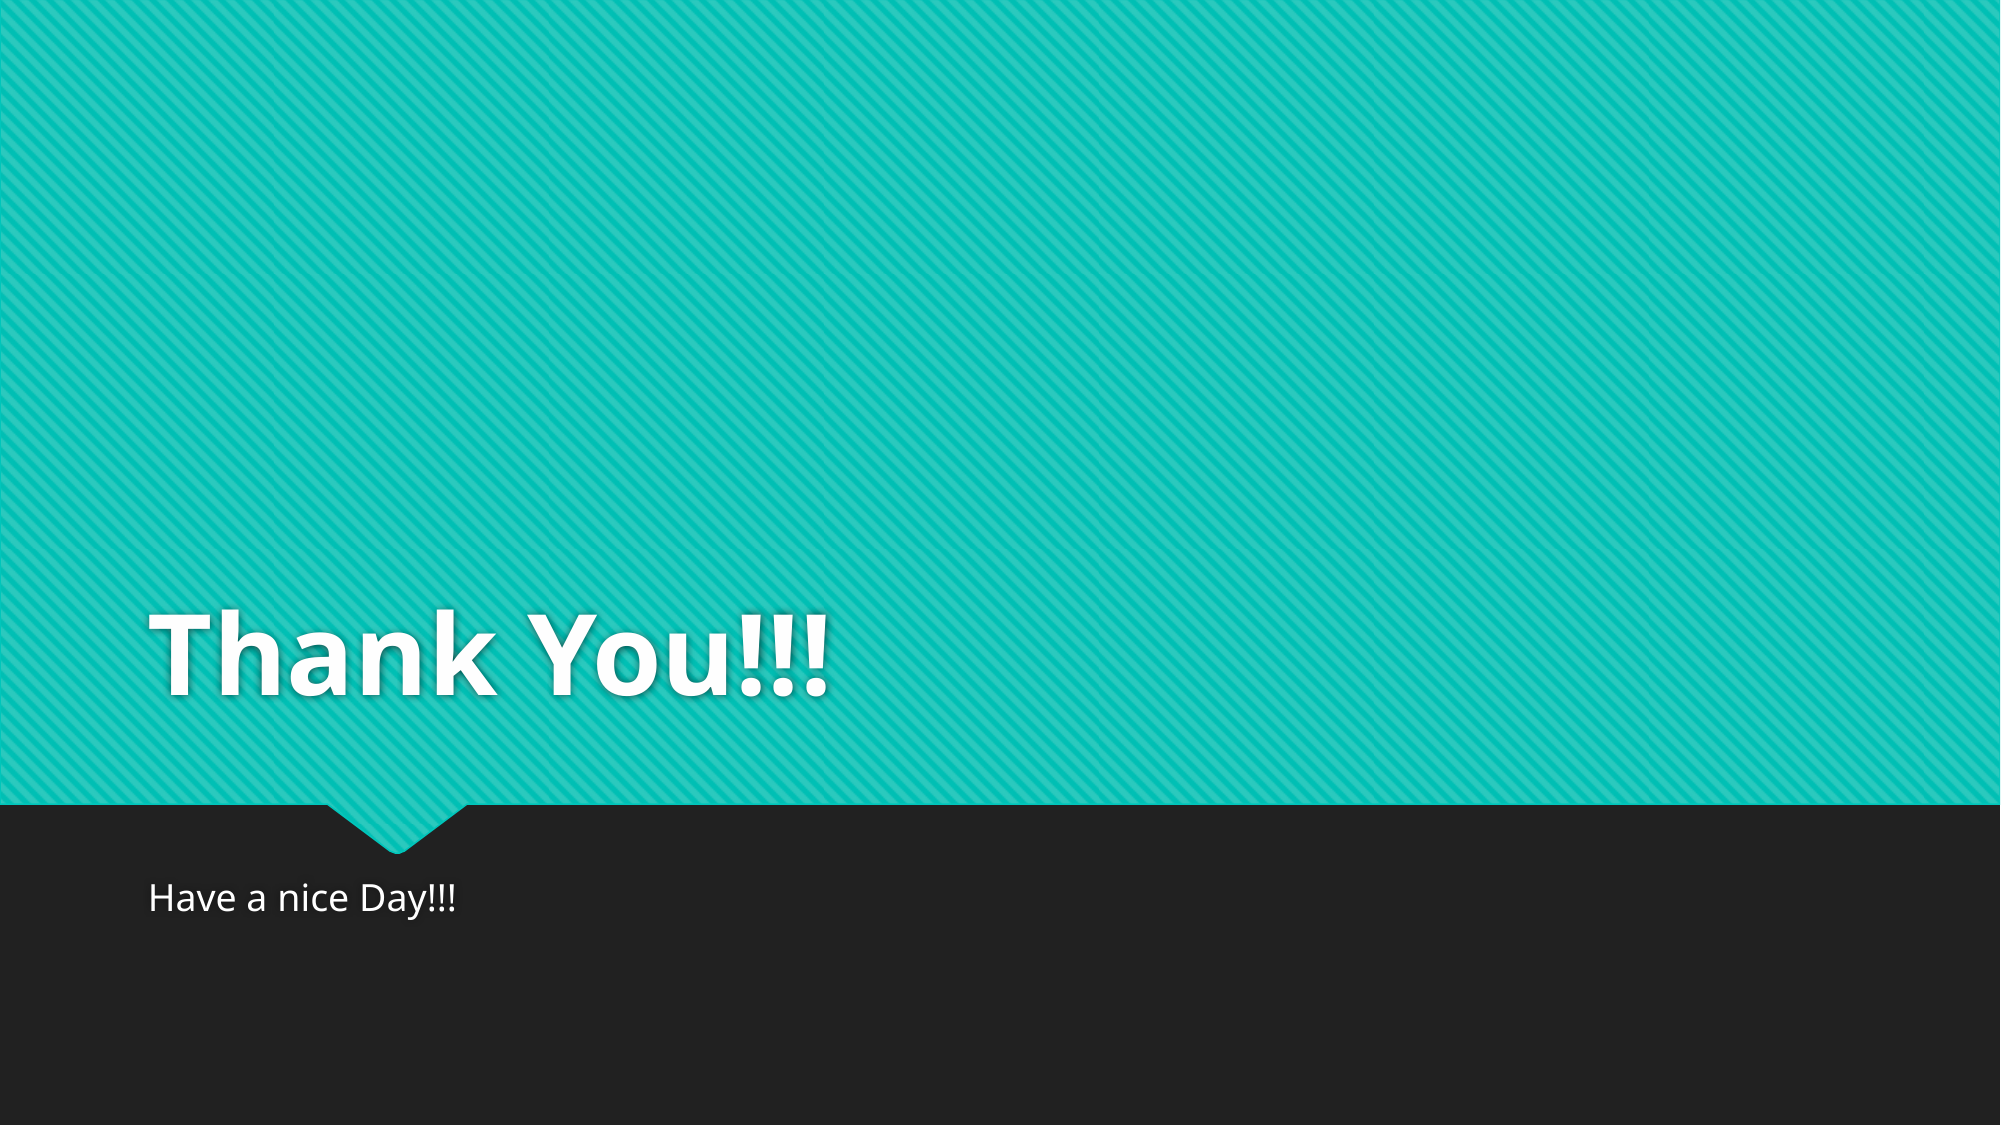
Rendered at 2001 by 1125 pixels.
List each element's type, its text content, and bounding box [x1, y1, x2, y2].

subtitle Have a nice Day!!! [132, 866, 1868, 938]
title Thank You!!! [132, 237, 1868, 726]
